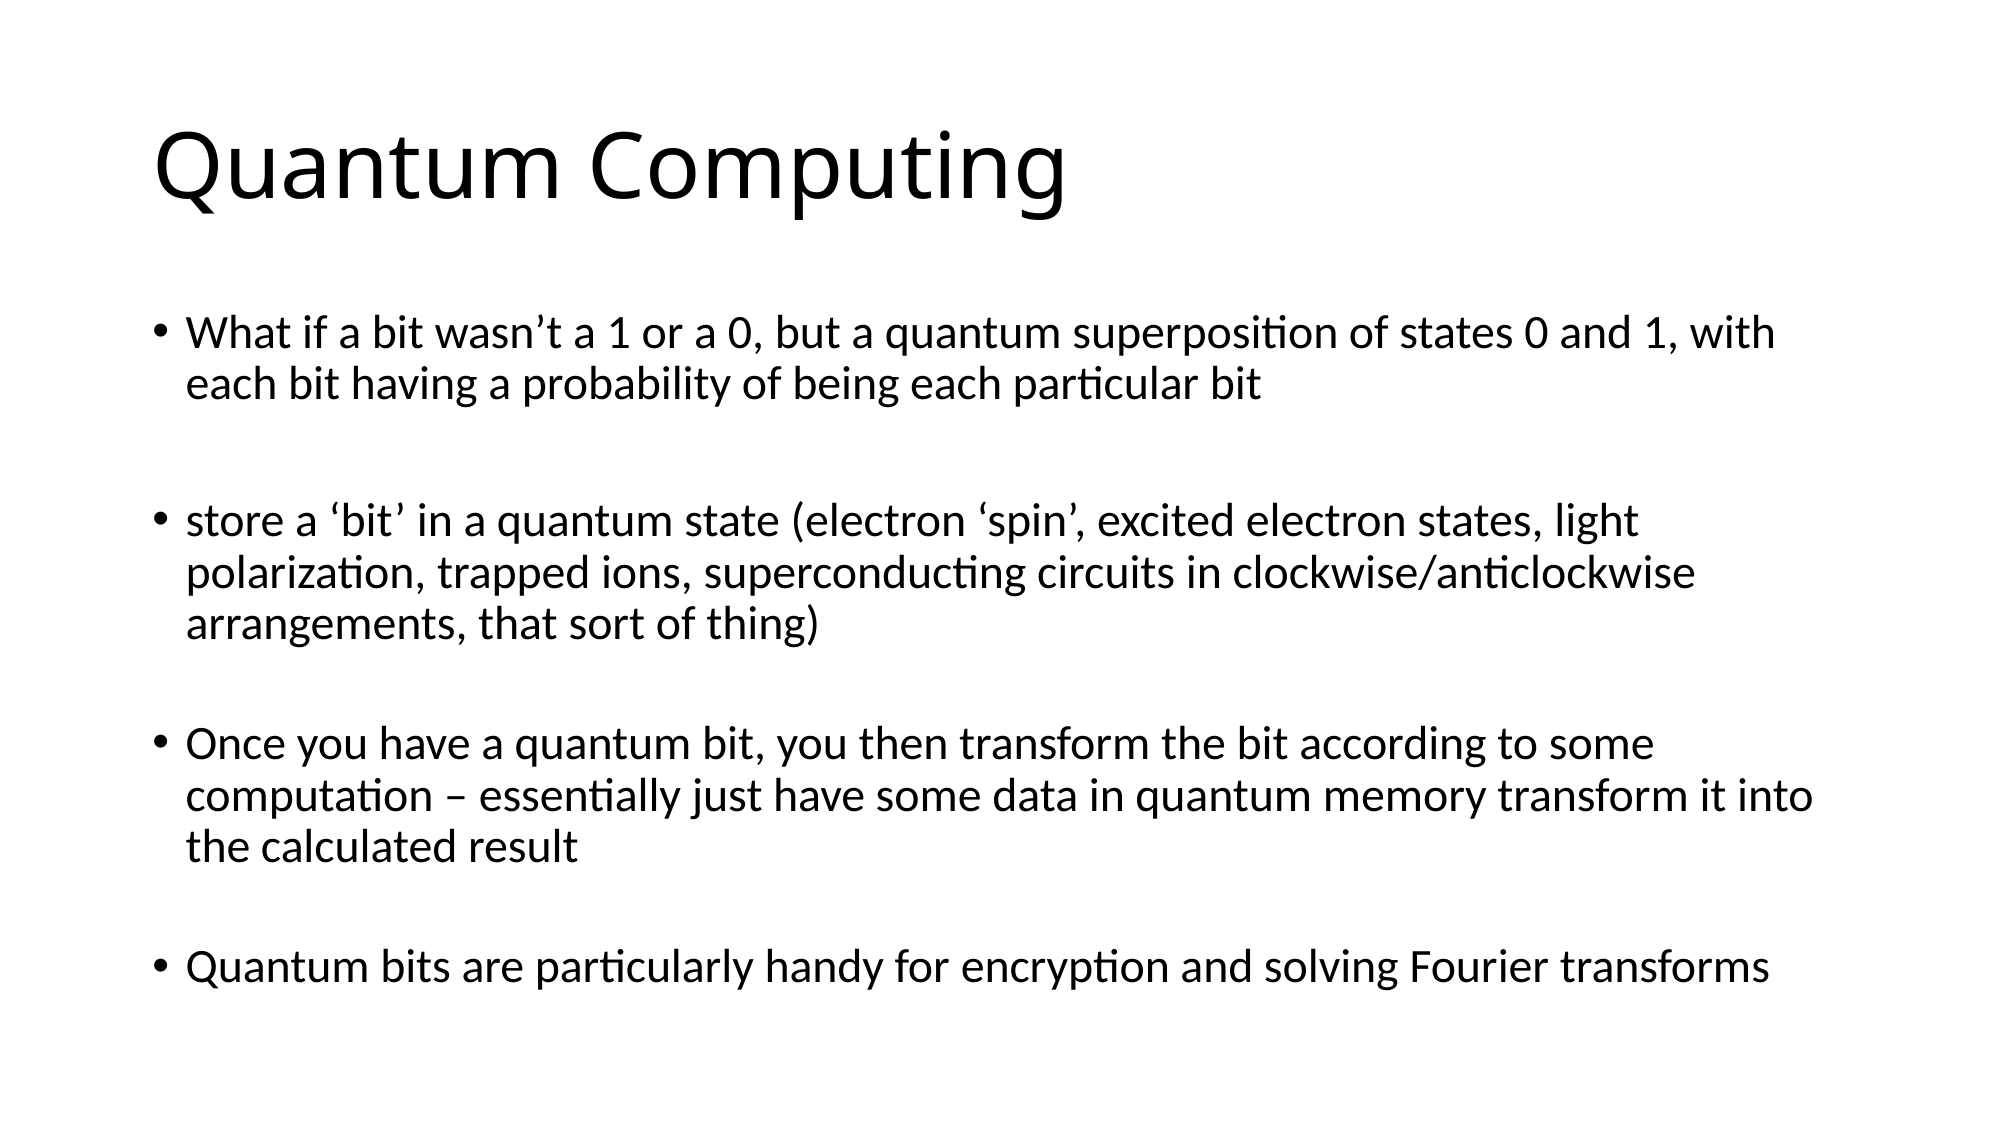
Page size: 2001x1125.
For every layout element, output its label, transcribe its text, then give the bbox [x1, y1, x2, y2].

list What if a bit wasn’t a 1 or a 0, but a quantum superposition of states 0 and 1, with each bit having a probability of being each particular bit store a ‘bit’ in a quantum state (electron ‘spin’, excited electron states, light polarization, trapped ions, superconducting circuits in clockwise/anticlockwise arrangements, that sort of thing) Once you have a quantum bit, you then transform the bit according to some computation – essentially just have some data in quantum memory transform it into the calculated result Quantum bits are particularly handy for encryption and solving Fourier transforms [137, 299, 1863, 1014]
title Quantum Computing [137, 59, 1863, 278]
